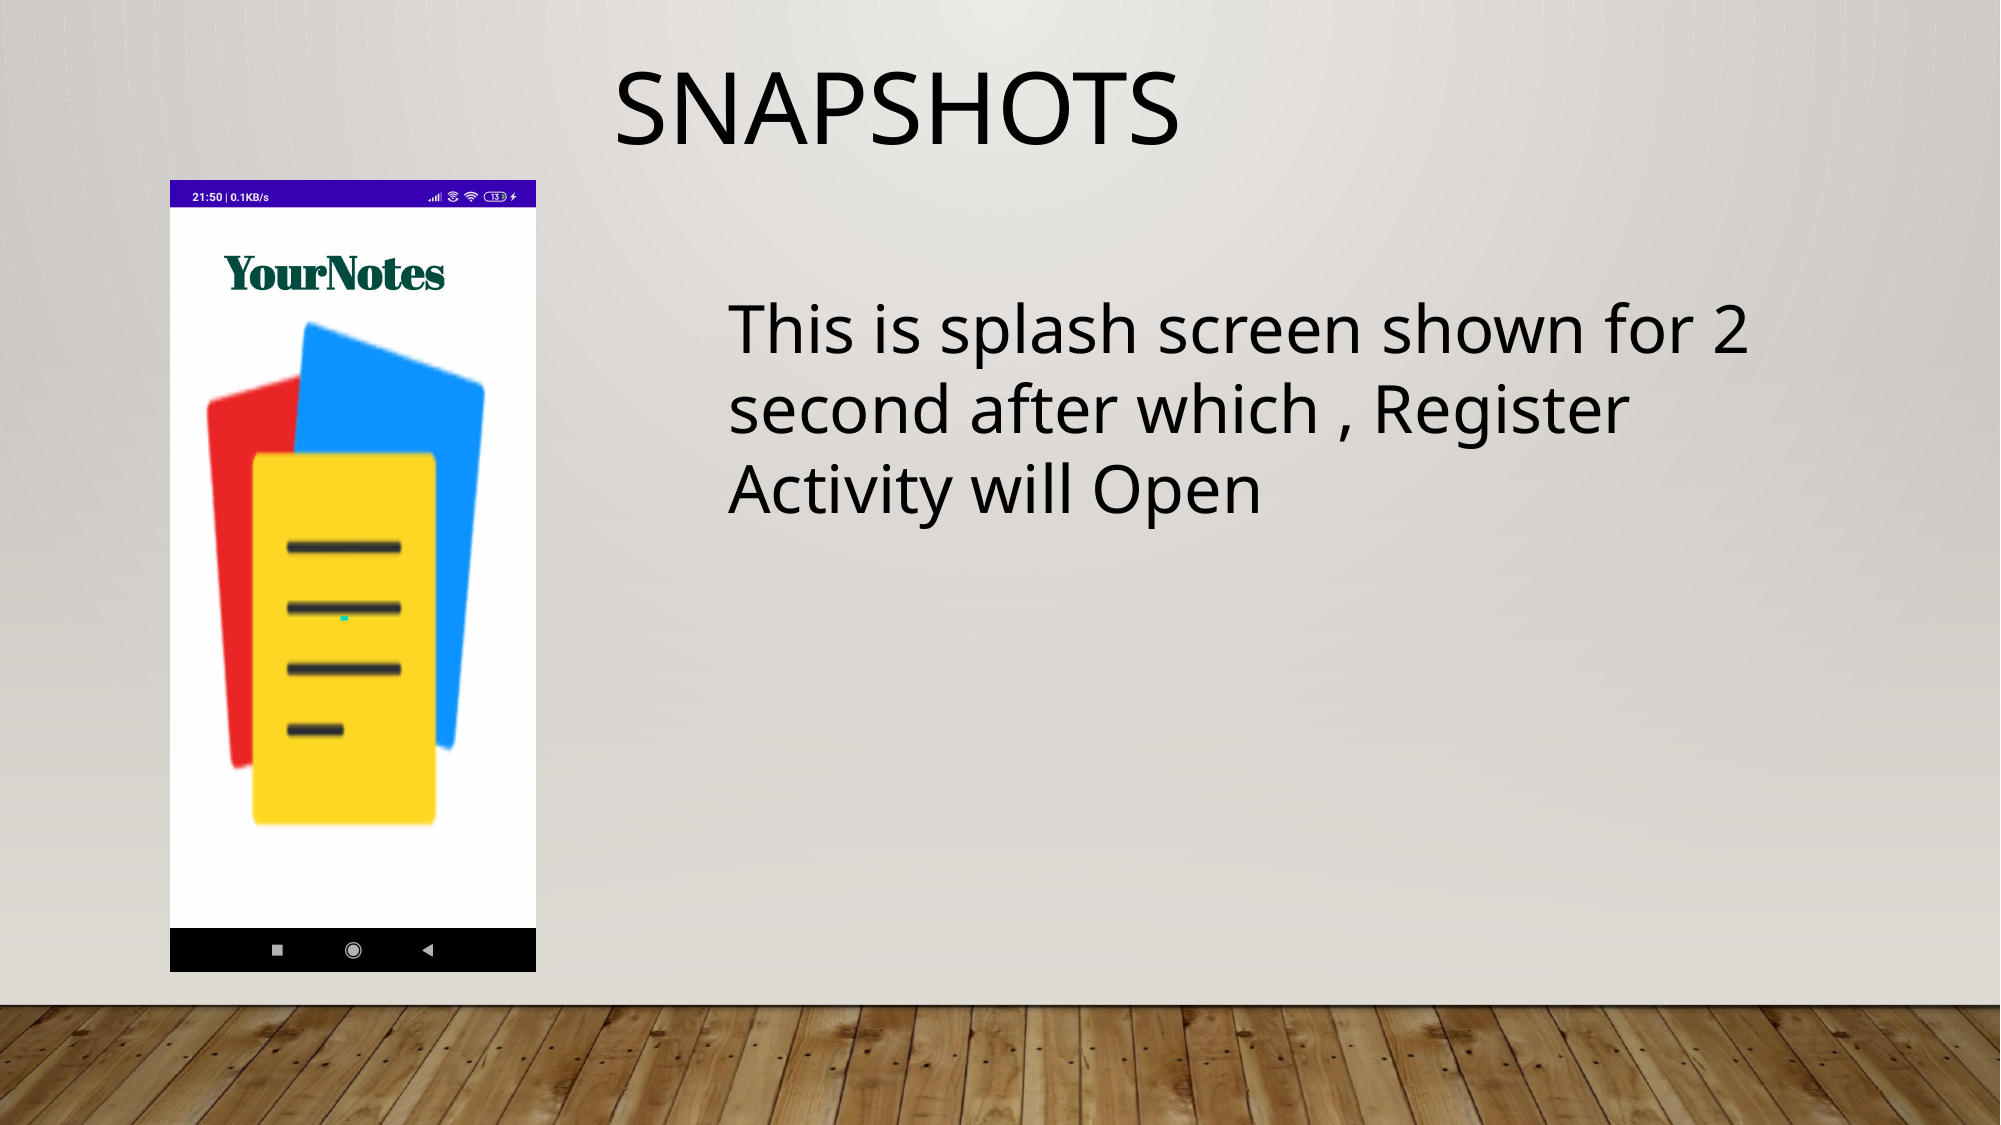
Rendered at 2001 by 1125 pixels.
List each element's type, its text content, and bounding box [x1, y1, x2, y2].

picture [0, 1005, 2000, 1125]
text_box SNAPSHOTS [390, 37, 1407, 173]
picture [170, 179, 537, 973]
text_box This is splash screen shown for 2 second after which , Register Activity will Open [713, 279, 1793, 535]
